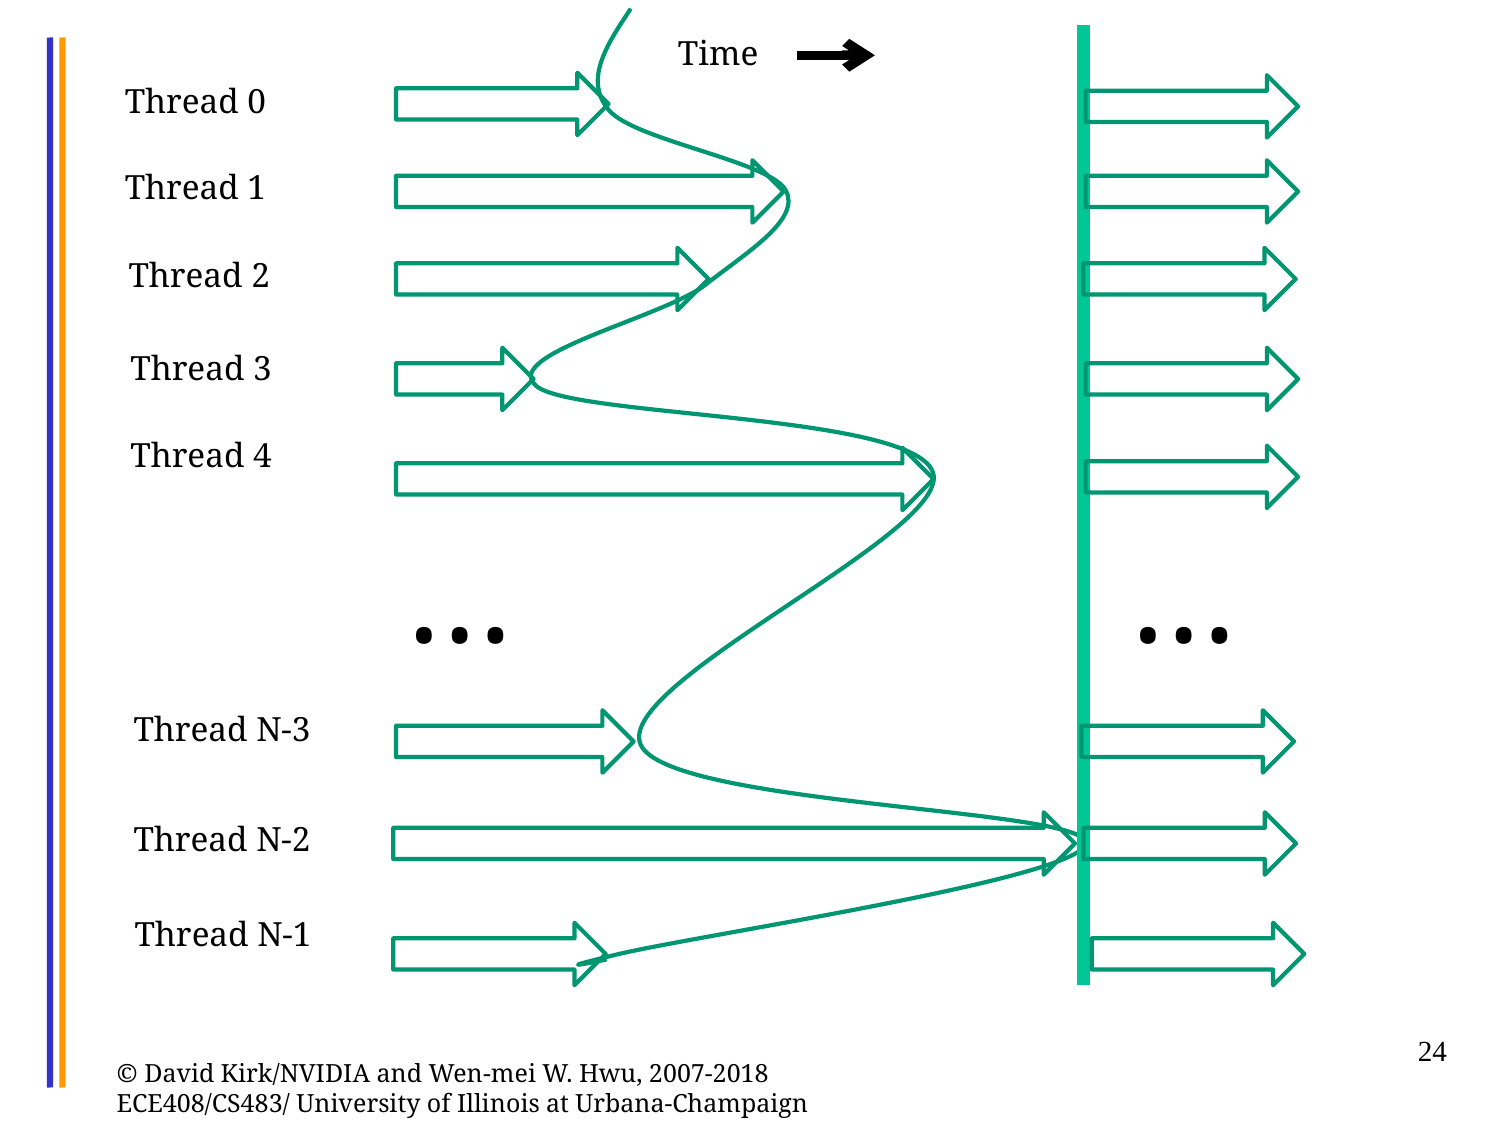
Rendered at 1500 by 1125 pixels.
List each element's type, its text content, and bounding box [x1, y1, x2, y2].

footer © David Kirk/NVIDIA and Wen-mei W. Hwu, 2007-2018 ECE408/CS483/ University of Illinois at Urbana-Champaign [101, 1049, 961, 1100]
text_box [112, 8, 1305, 986]
slide_number 24 [1149, 1024, 1463, 1101]
